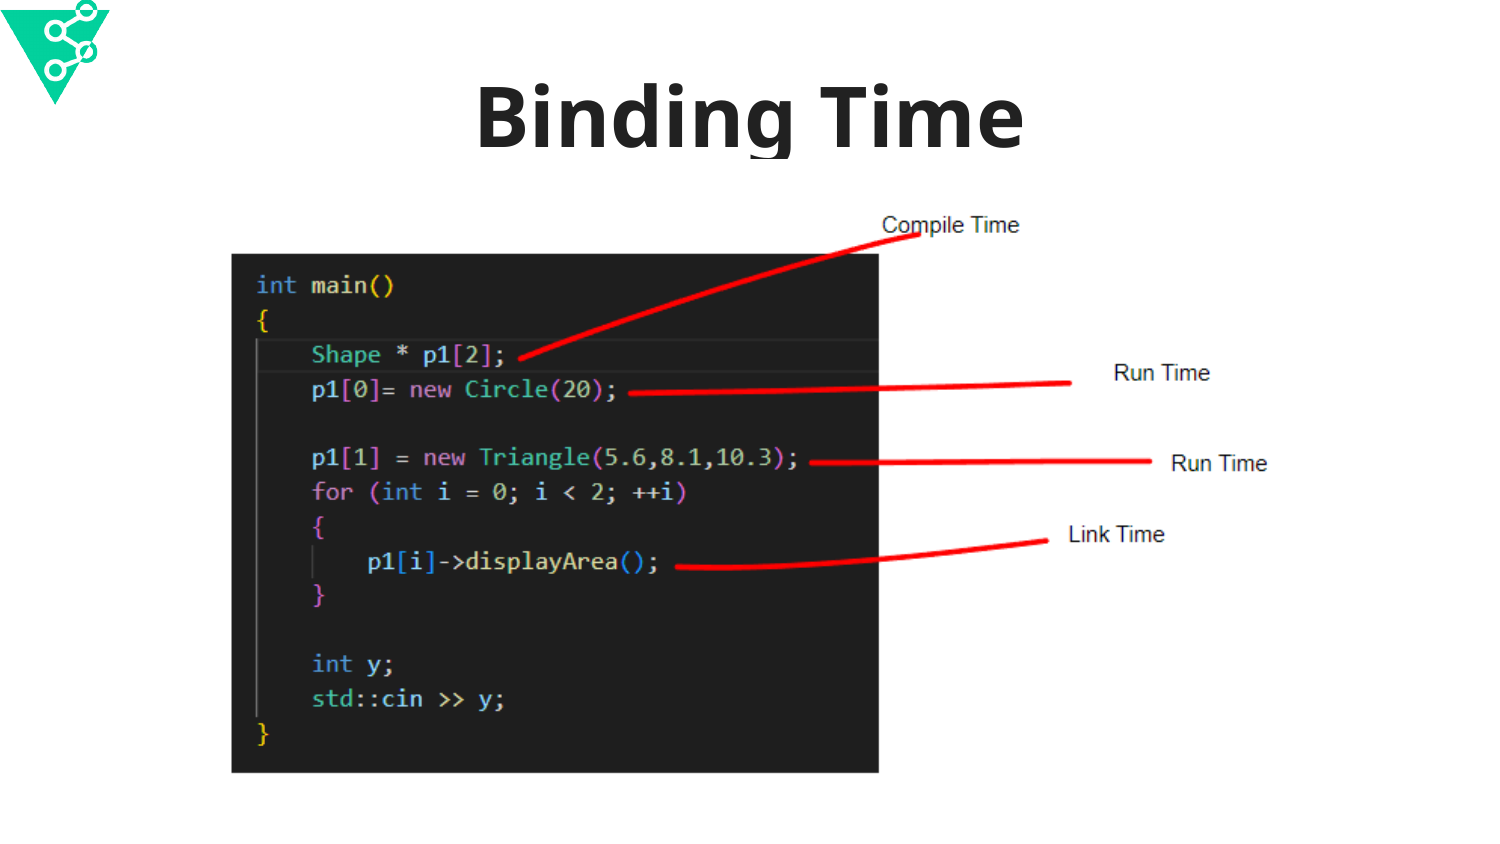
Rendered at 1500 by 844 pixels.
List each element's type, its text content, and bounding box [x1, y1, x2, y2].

title Binding Time [51, 48, 1449, 180]
picture [182, 158, 1362, 823]
picture [0, 0, 110, 105]
